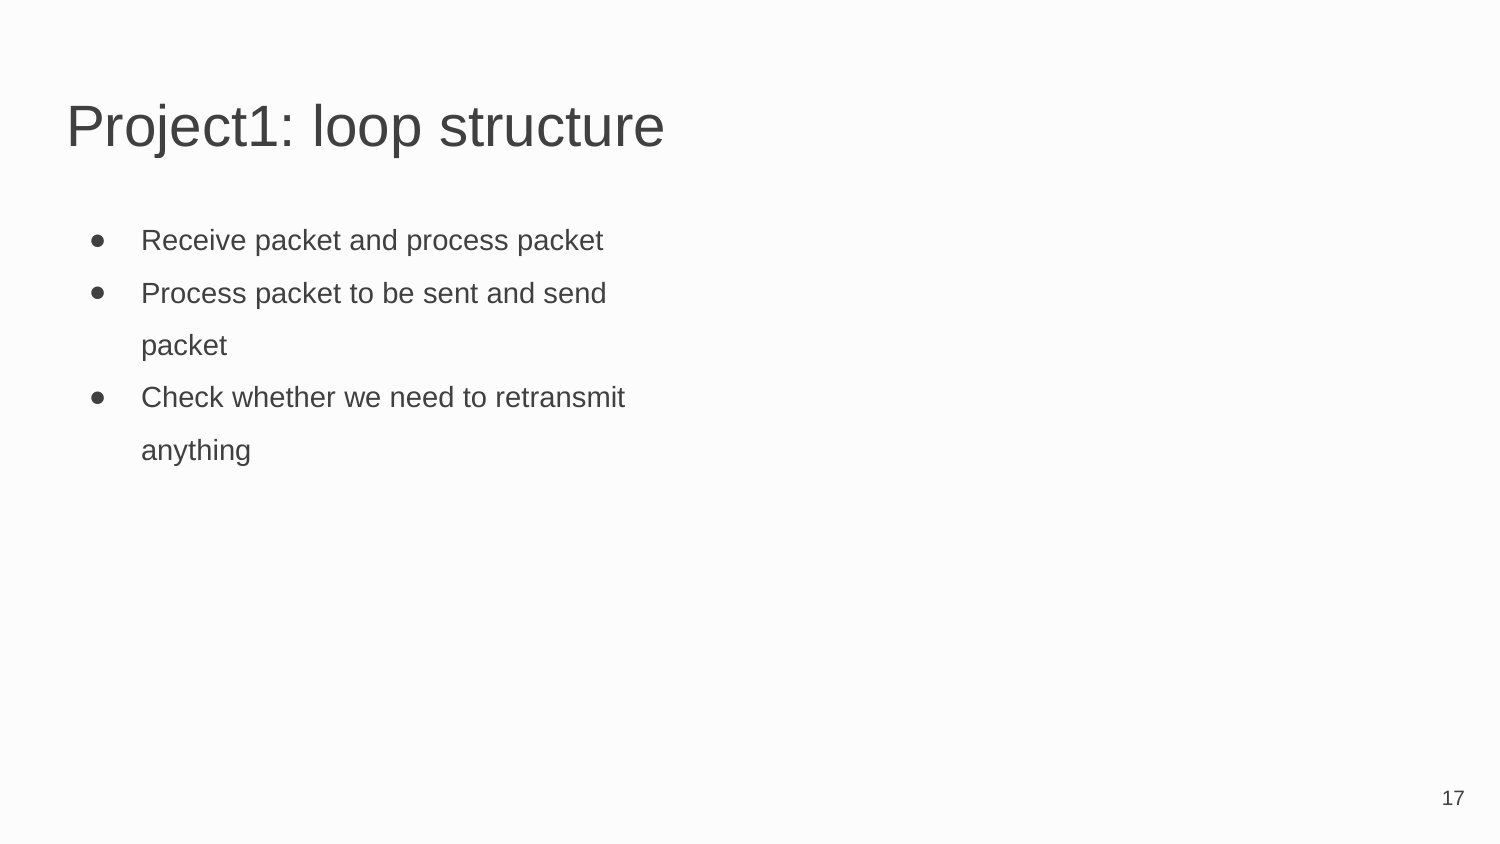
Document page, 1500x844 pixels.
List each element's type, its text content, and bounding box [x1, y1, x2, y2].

list Receive packet and process packet Process packet to be sent and send packet Check whether we need to retransmit anything [51, 189, 708, 813]
title Project1: loop structure [51, 72, 1449, 167]
slide_number ‹#› [1389, 764, 1480, 830]
